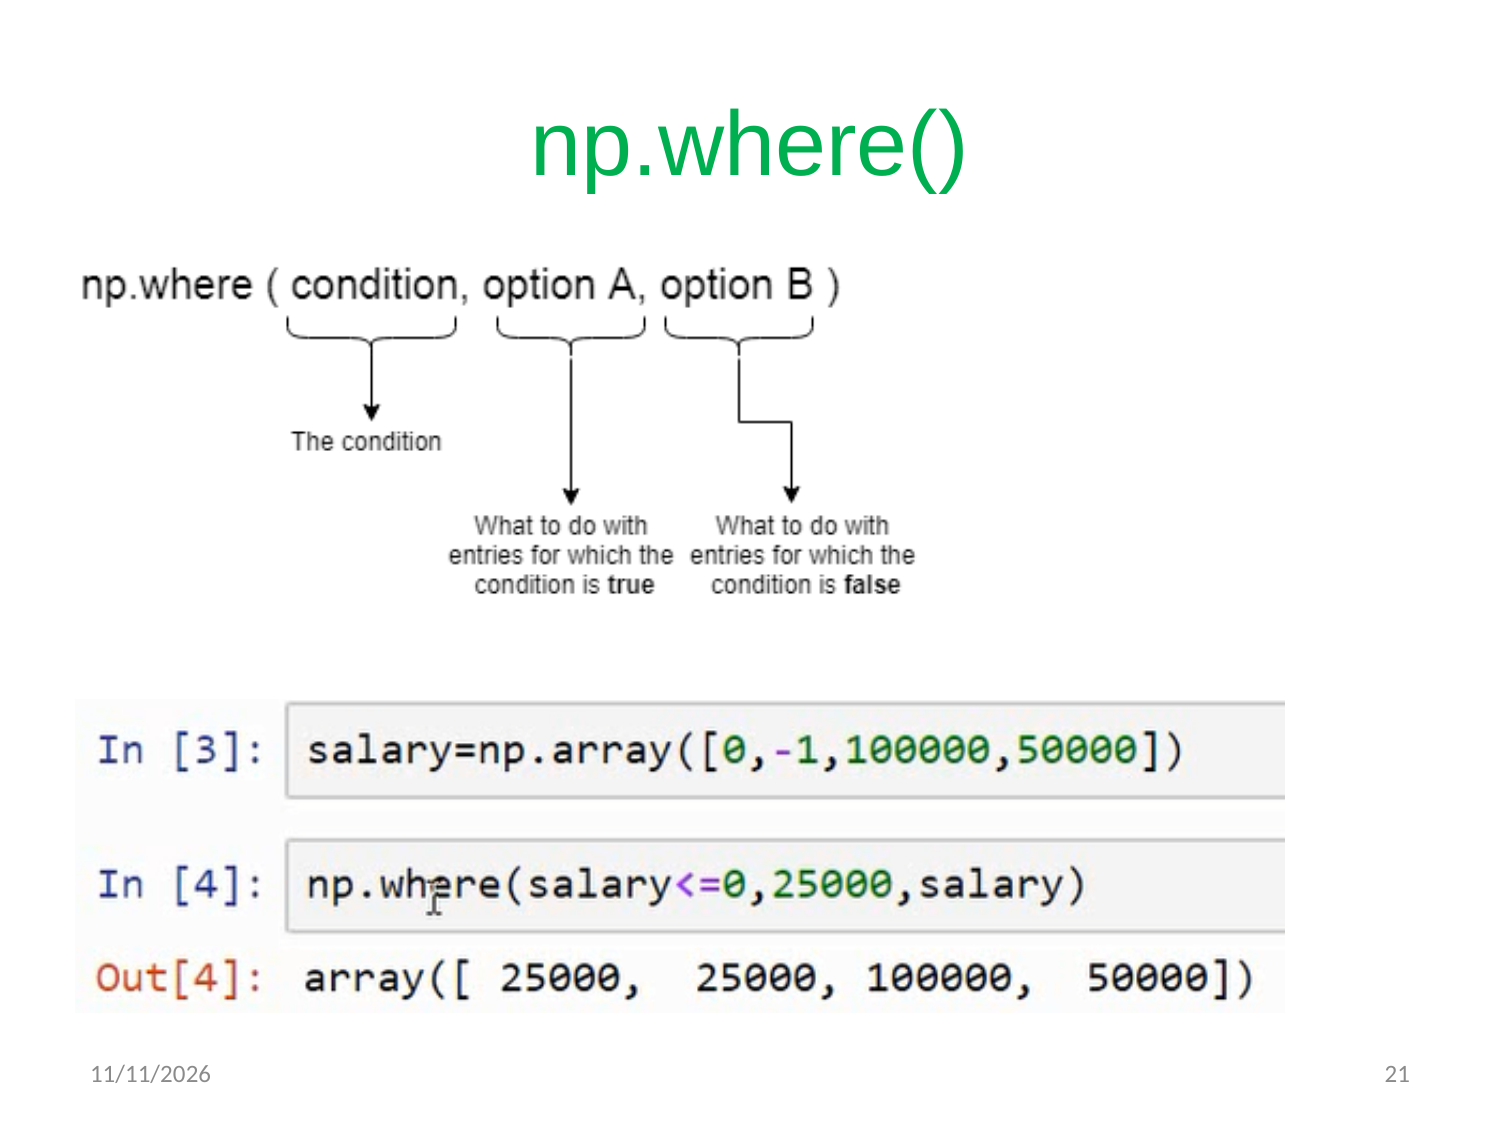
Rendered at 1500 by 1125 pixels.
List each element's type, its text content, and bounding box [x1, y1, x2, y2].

title np.where() [75, 45, 1425, 233]
picture [74, 249, 938, 614]
picture [74, 699, 1285, 1013]
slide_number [75, 1042, 425, 1103]
slide_number 21 [1074, 1042, 1425, 1103]
